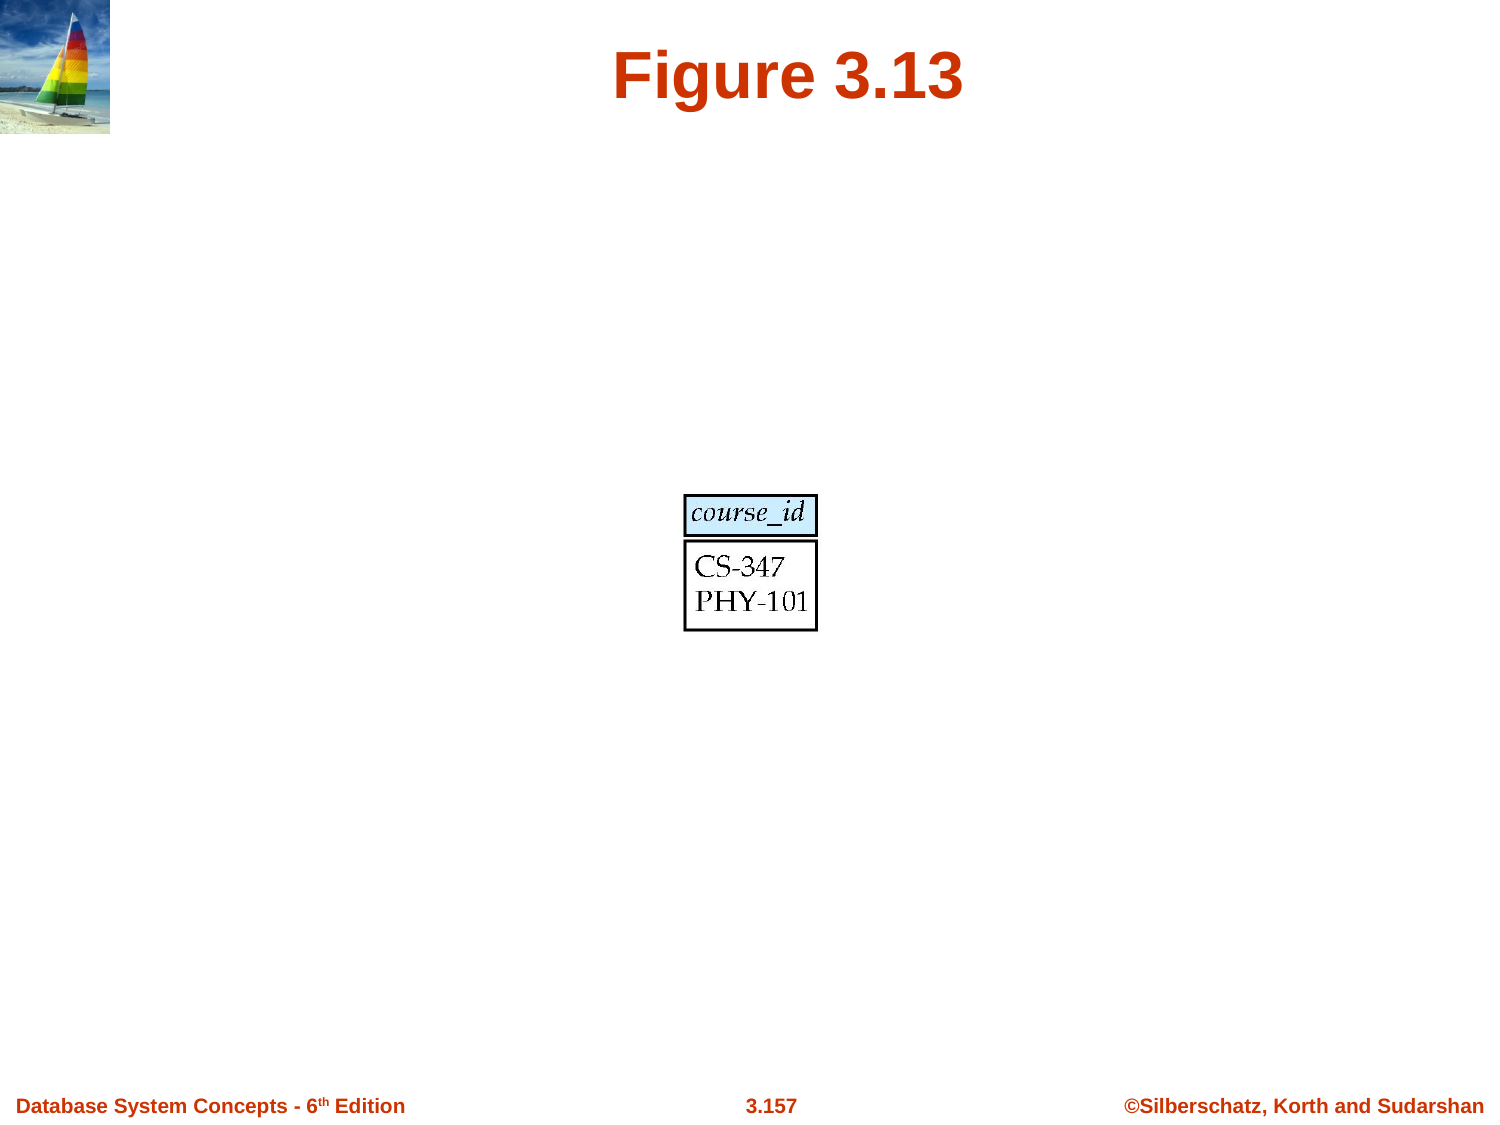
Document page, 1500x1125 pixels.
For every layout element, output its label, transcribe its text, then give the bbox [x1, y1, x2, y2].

picture [0, 0, 110, 134]
picture [677, 490, 823, 635]
title Figure 3.13 [125, 18, 1452, 120]
